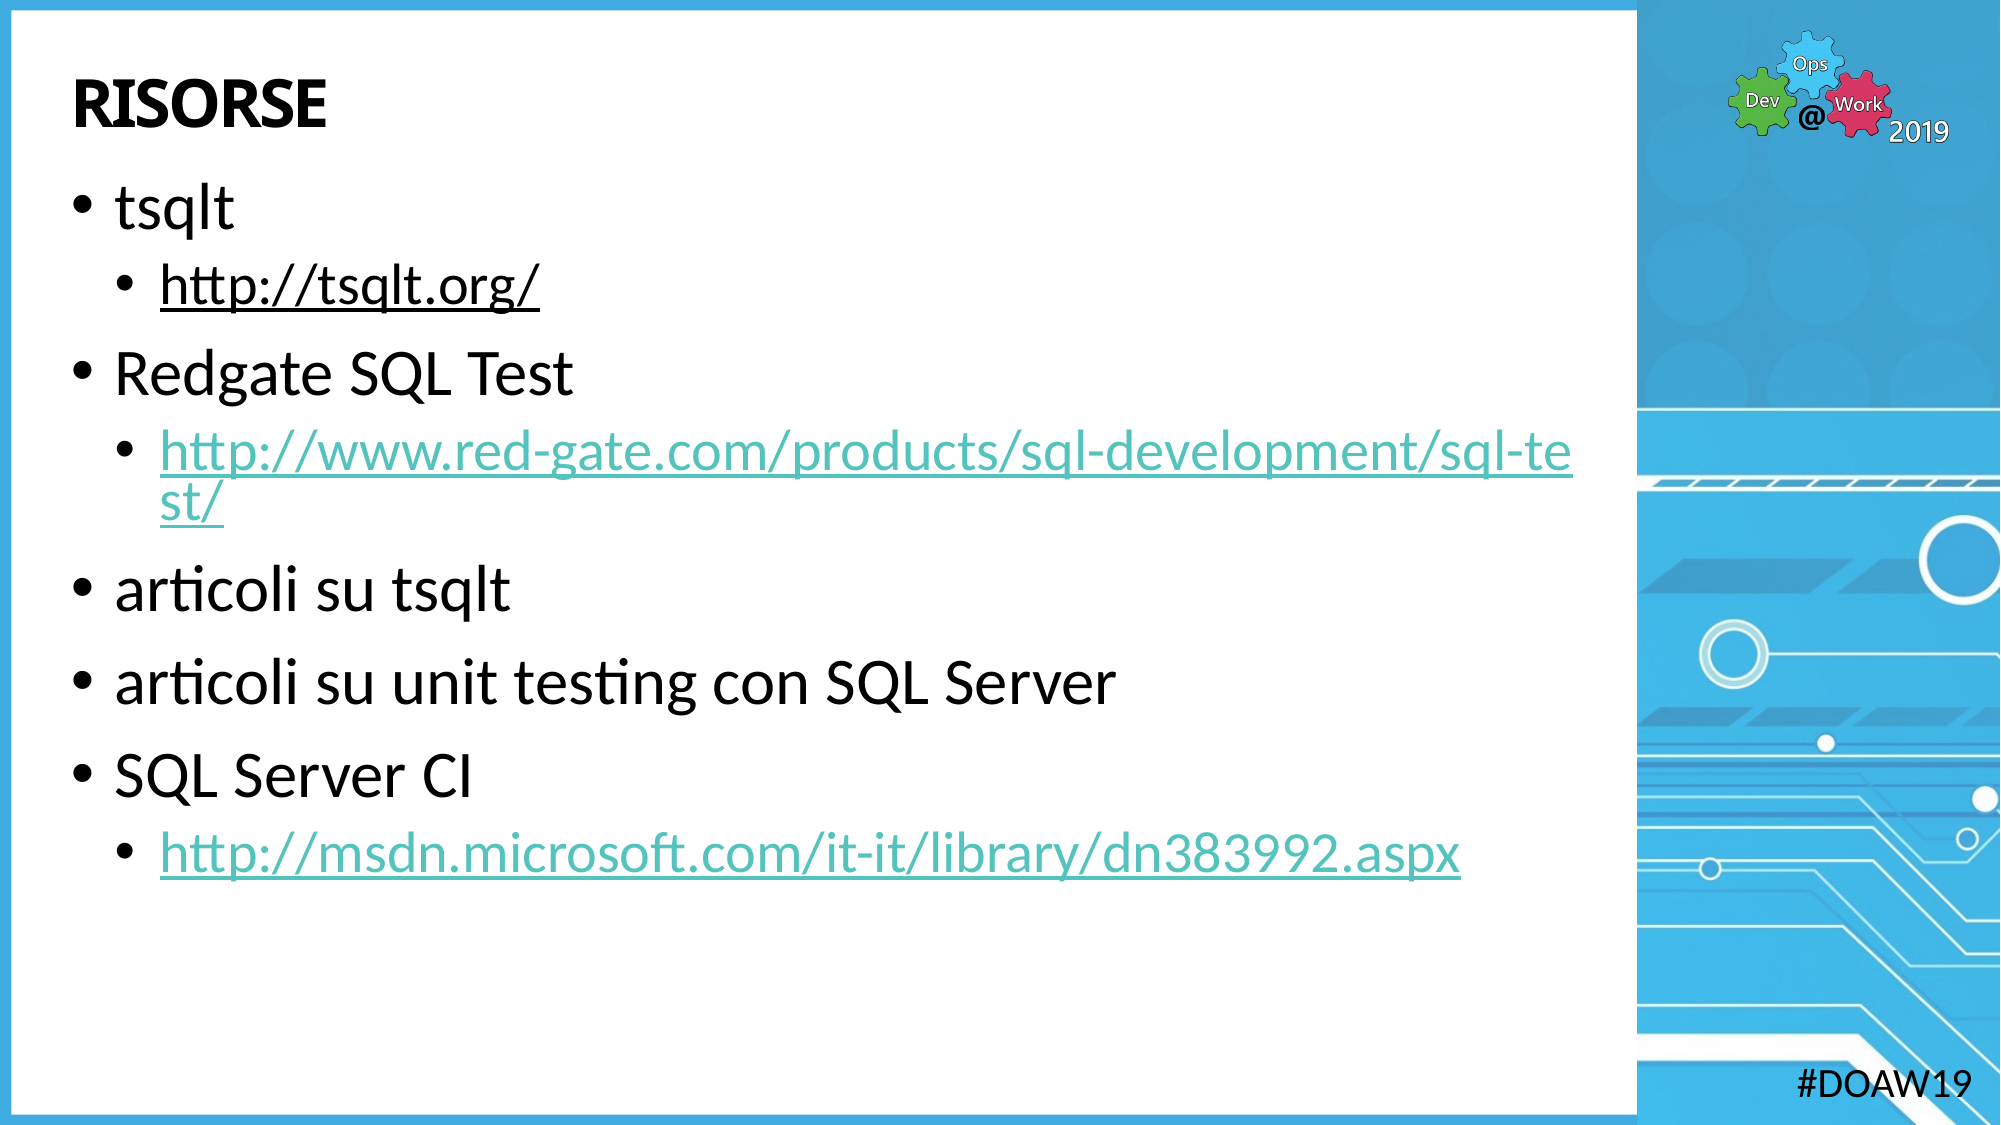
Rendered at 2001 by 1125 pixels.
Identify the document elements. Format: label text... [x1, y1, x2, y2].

title Risorse [70, 70, 1580, 142]
picture [1717, 29, 1957, 148]
text_box [280, 233, 312, 294]
list tsqlt http://tsqlt.org/ Redgate SQL Test http://www.red-gate.com/products/sql-development/sql-test/ articoli su tsqlt articoli su unit testing con SQL Server SQL Server CI http://msdn.microsoft.com/it-it/library/dn383992.aspx [70, 171, 1580, 1014]
text_box [304, 231, 335, 292]
